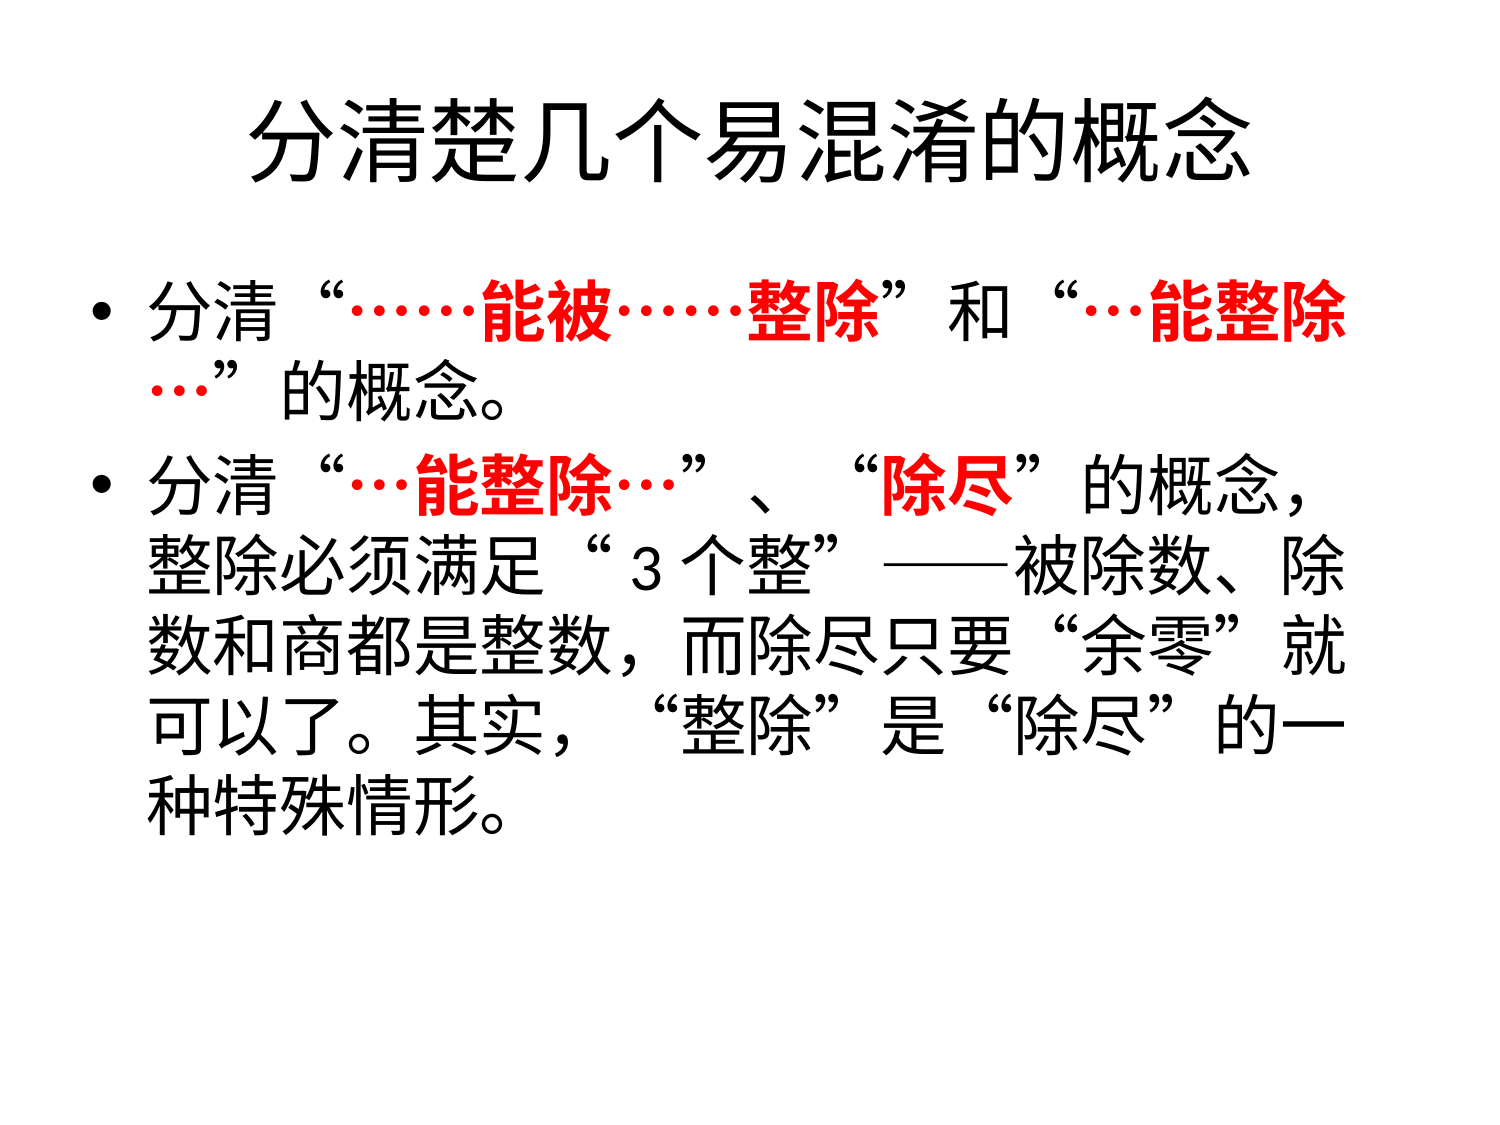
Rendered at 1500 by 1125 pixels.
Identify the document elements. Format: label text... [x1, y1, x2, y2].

title 分清楚几个易混淆的概念 [75, 45, 1425, 233]
list 分清“……能被……整除”和“…能整除…”的概念。 分清“…能整除…”、“除尽”的概念，整除必须满足“3个整”——被除数、除数和商都是整数，而除尽只要“余零”就可以了。其实，“整除”是“除尽”的一种特殊情形。 [75, 262, 1425, 1005]
